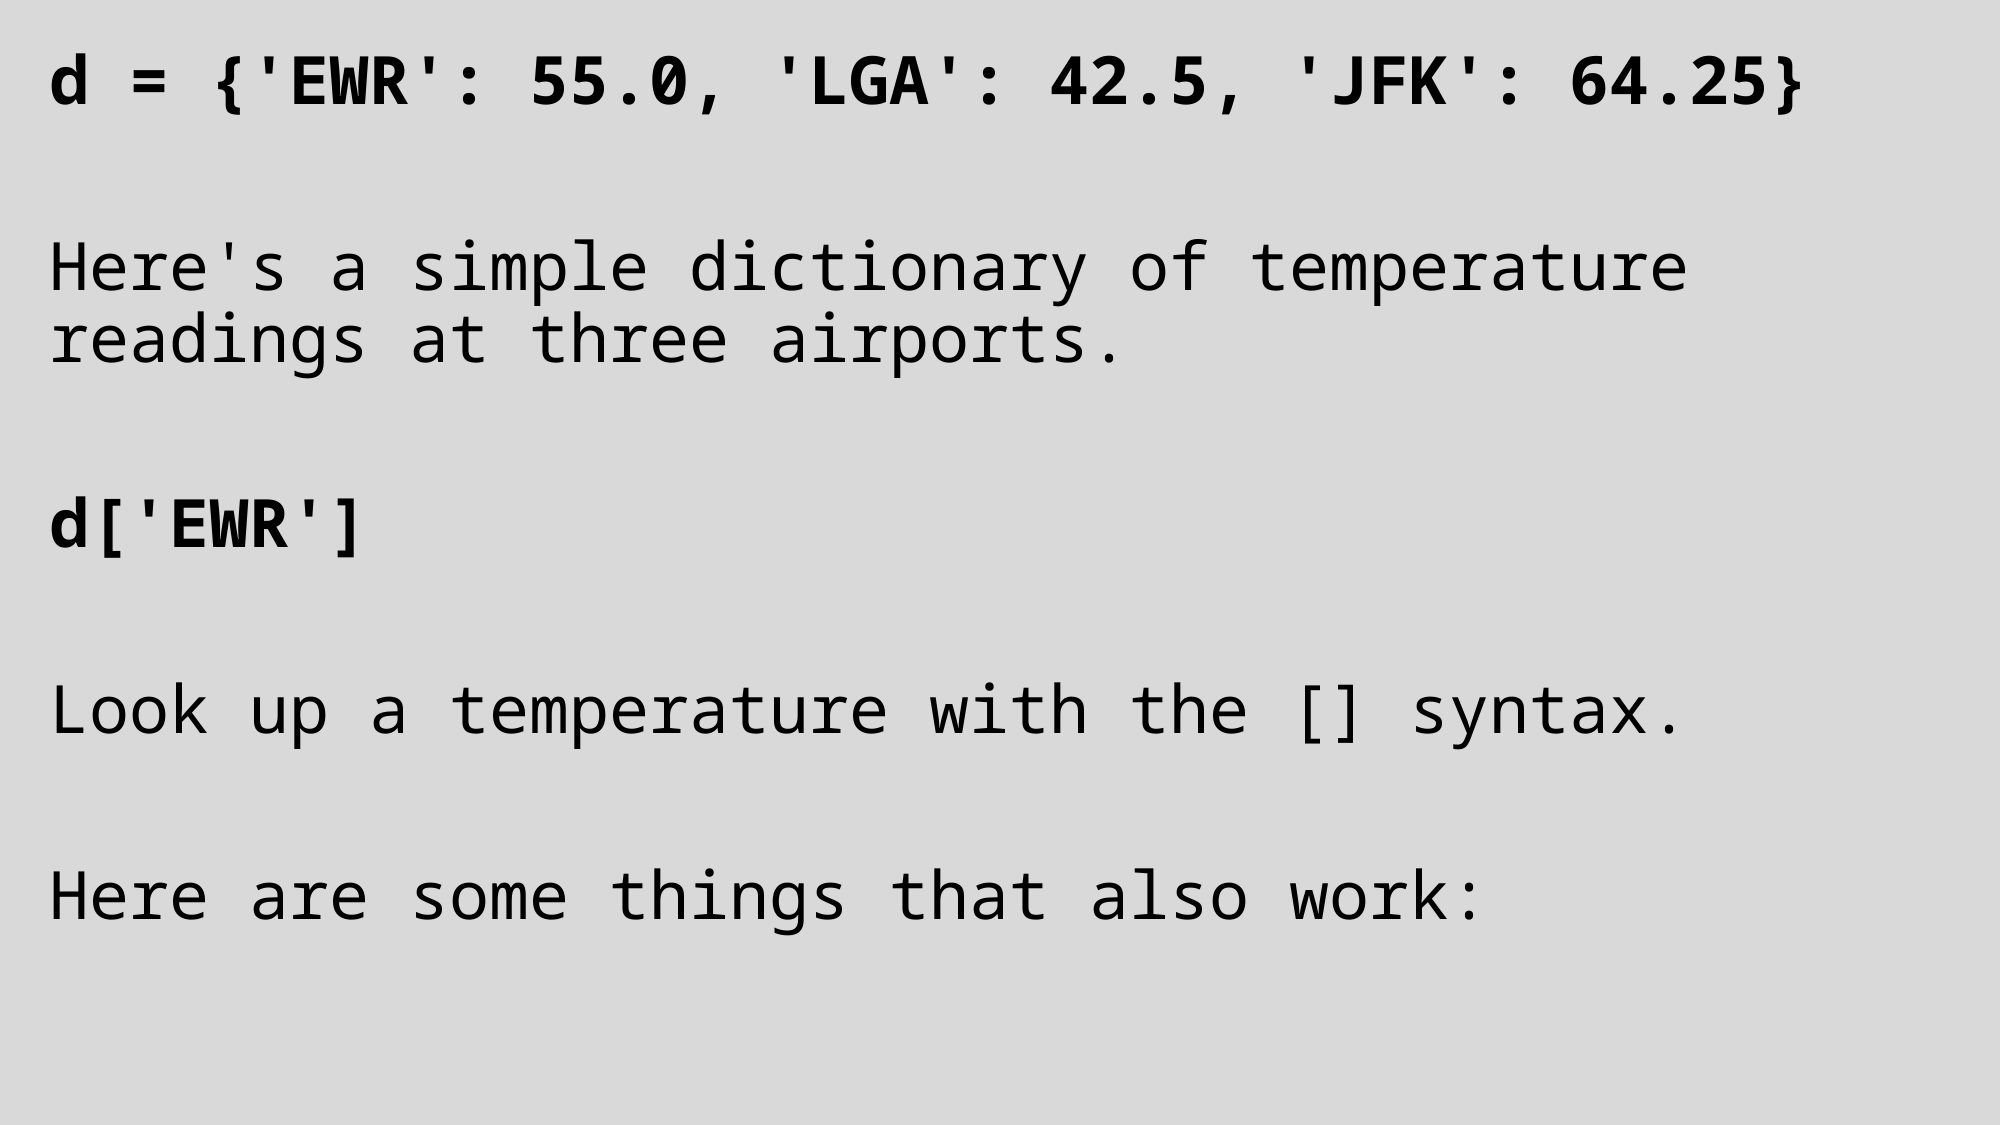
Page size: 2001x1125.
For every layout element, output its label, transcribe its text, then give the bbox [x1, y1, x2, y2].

list d = {'EWR': 55.0, 'LGA': 42.5, 'JFK': 64.25} Here's a simple dictionary of temperature readings at three airports. d['EWR'] Look up a temperature with the [] syntax. Here are some things that also work: [34, 39, 1972, 1103]
